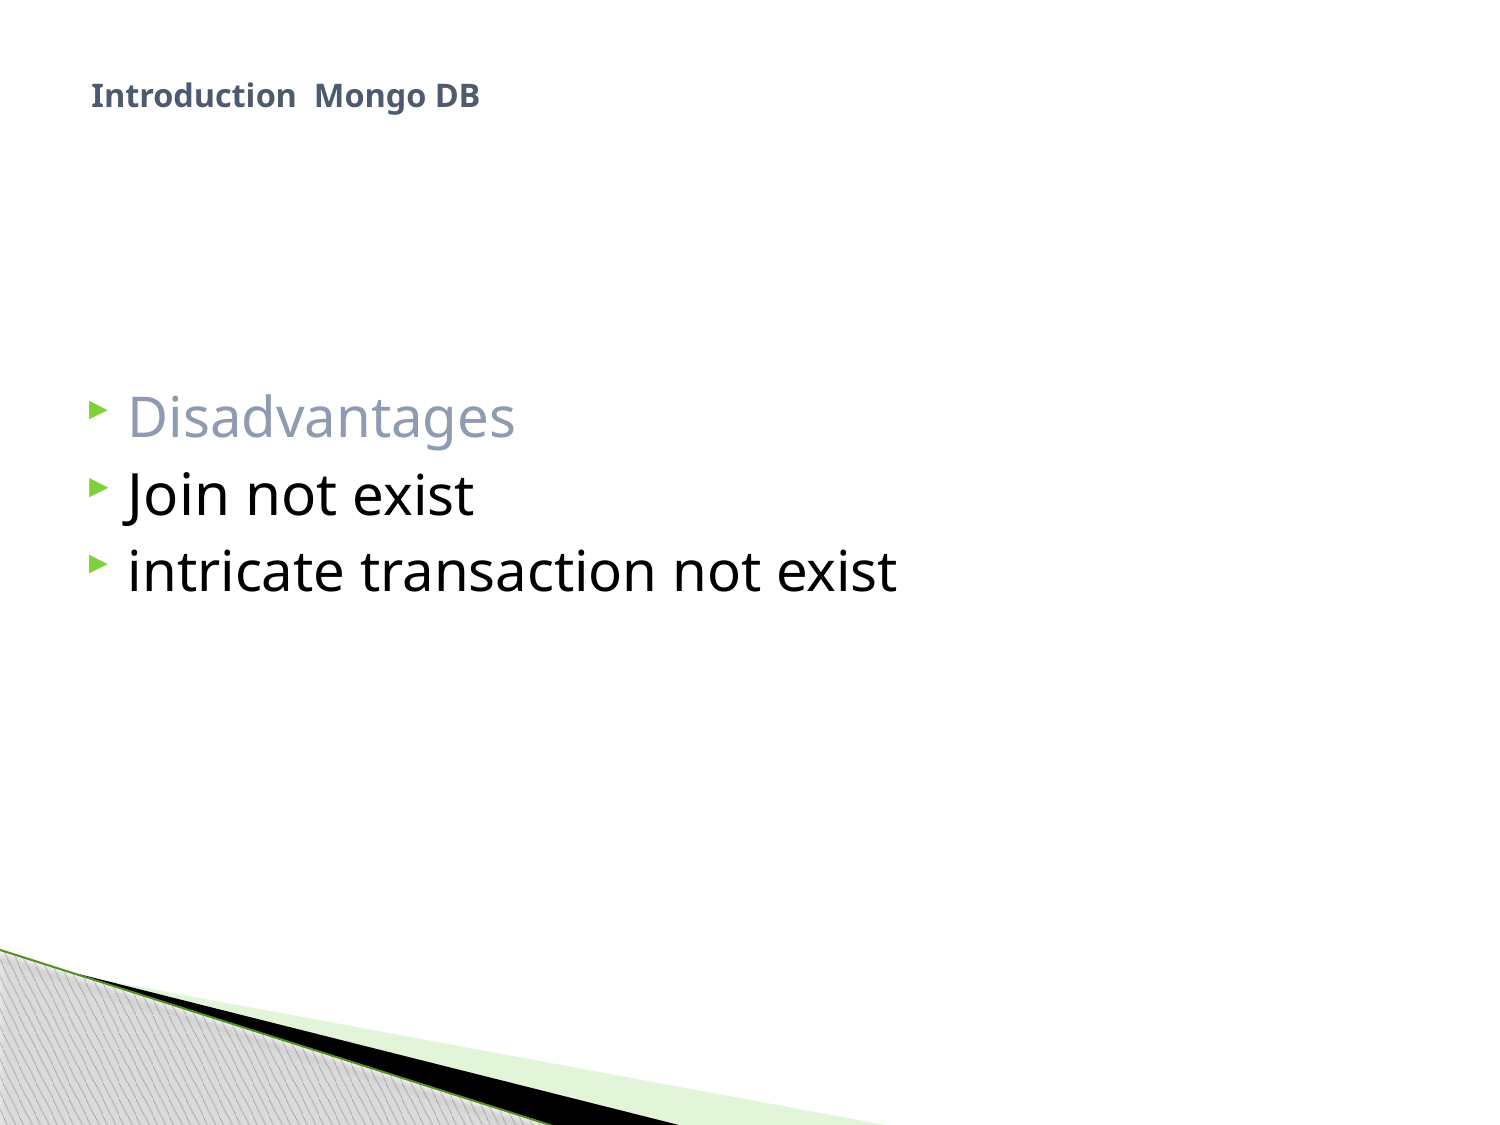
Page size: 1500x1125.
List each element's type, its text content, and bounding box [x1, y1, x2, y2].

list Disadvantages Join not exist intricate transaction not exist [53, 373, 1404, 1024]
title Introduction Mongo DB [76, 66, 1427, 161]
